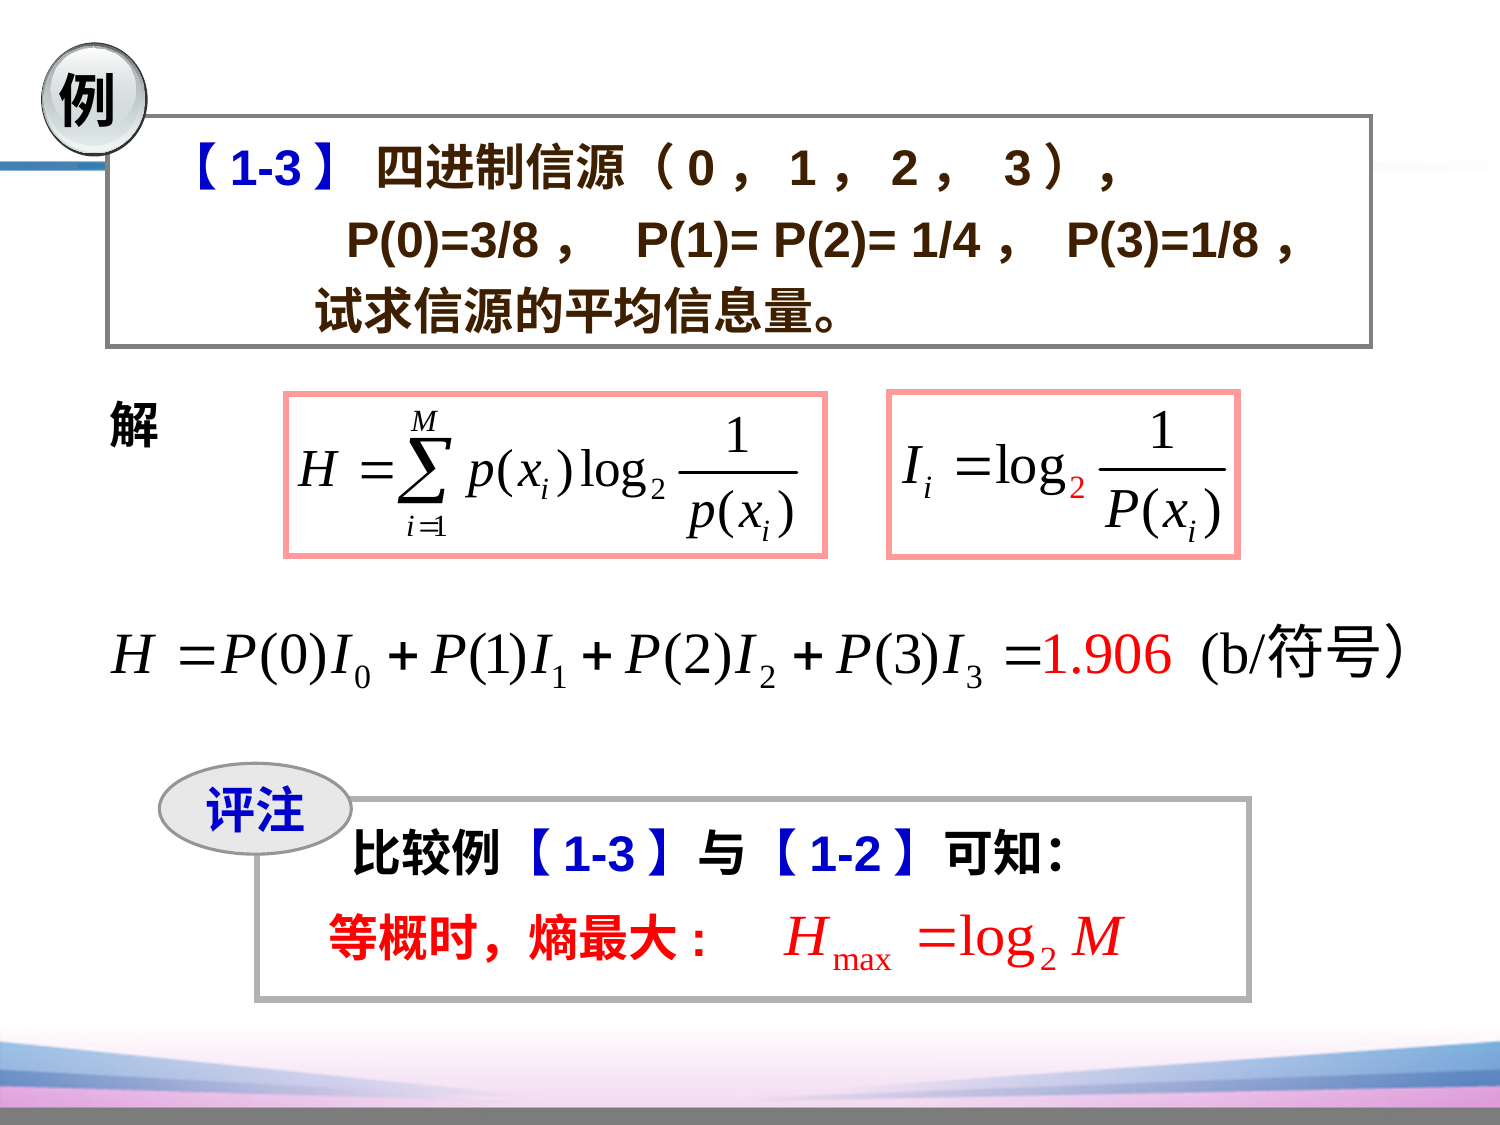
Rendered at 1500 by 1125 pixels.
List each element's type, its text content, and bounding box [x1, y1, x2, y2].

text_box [891, 394, 1235, 555]
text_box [100, 615, 1420, 704]
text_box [288, 396, 823, 553]
picture [0, 0, 1500, 1125]
text_box 【1-3】 四进制信源（0，1，2， 3）， P(0)=3/8， P(1)= P(2)= 1/4， P(3)=1/8， 试求信源的平均信息量。 [107, 116, 1371, 347]
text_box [159, 762, 1250, 1000]
text_box 解 [94, 386, 175, 462]
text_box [40, 42, 148, 157]
